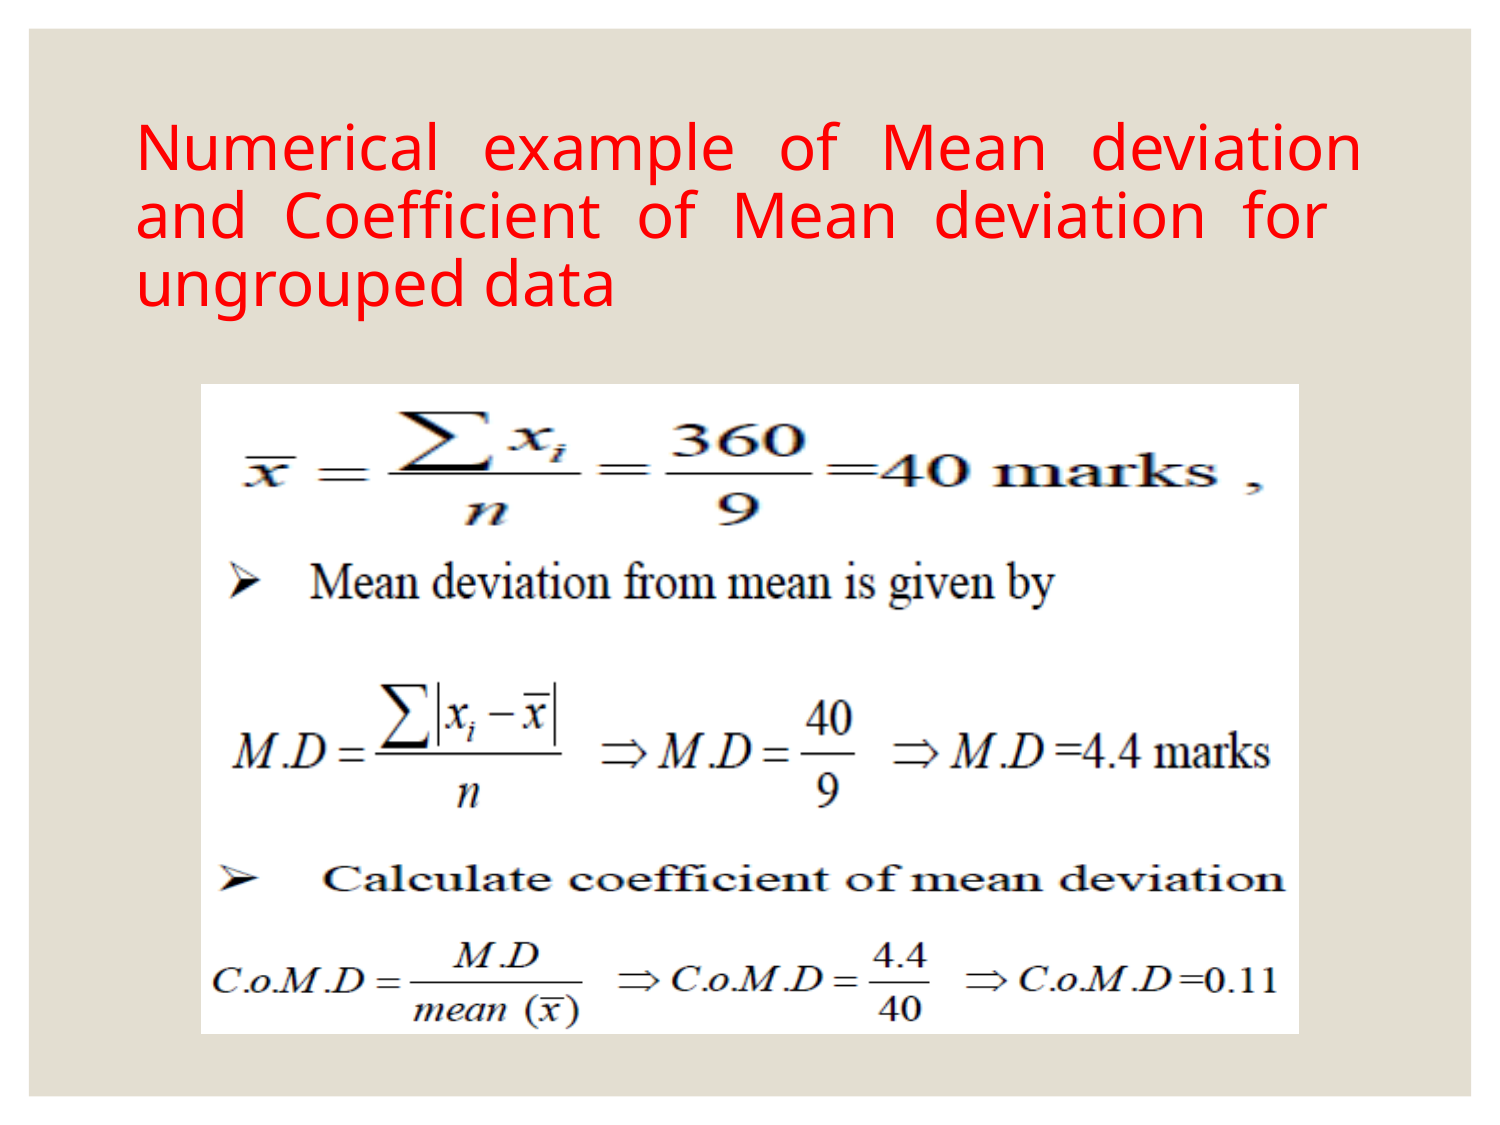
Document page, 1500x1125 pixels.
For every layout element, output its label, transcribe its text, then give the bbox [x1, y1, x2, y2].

picture [201, 542, 1299, 1034]
title Numerical example of Mean deviation and Coefficient of Mean deviation for ungrouped data [120, 105, 1380, 331]
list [201, 384, 1299, 539]
